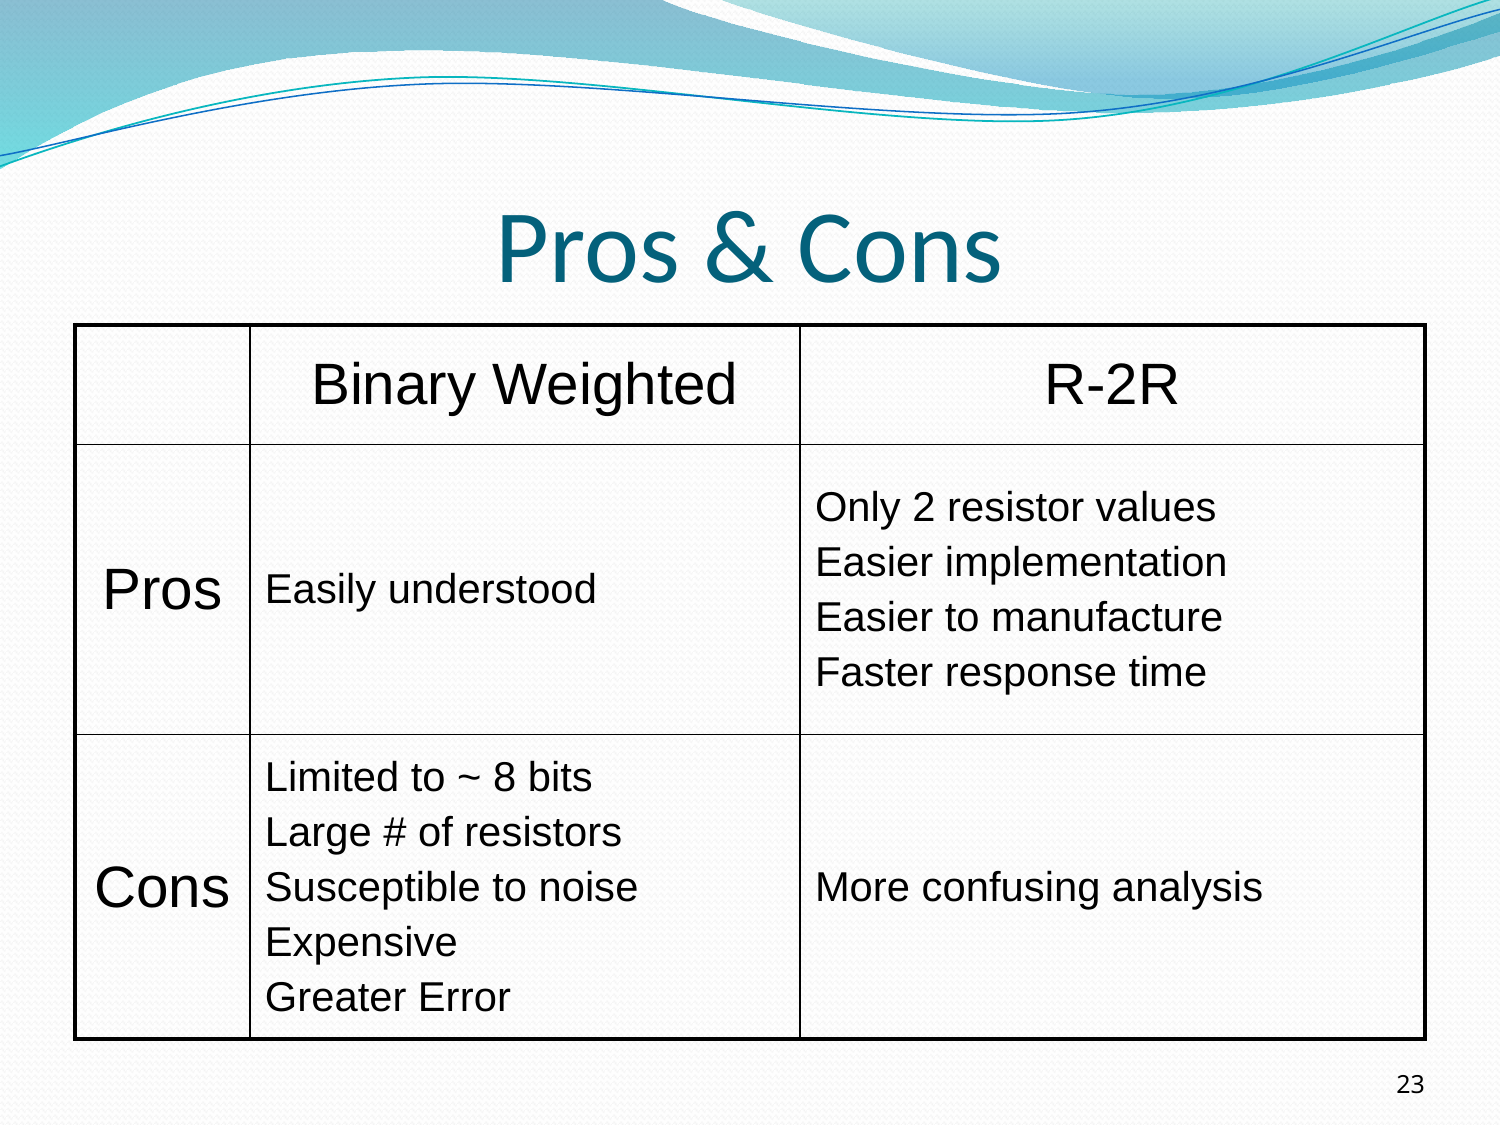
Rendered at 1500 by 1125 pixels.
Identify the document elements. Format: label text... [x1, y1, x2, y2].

table_cell Easily understood [251, 445, 799, 734]
title Pros & Cons [74, 115, 1426, 304]
table_cell Cons [77, 735, 249, 1037]
table_cell Pros [77, 445, 249, 734]
table_cell Limited to ~ 8 bits Large # of resistors Susceptible to noise Expensive Greater Error [251, 735, 799, 1037]
slide_number 23 [1299, 1042, 1425, 1103]
table_header [77, 327, 249, 444]
table_cell More confusing analysis [801, 735, 1423, 1037]
table_cell Only 2 resistor values Easier implementation Easier to manufacture Faster response time [801, 445, 1423, 734]
table_header R-2R [801, 327, 1423, 444]
table_header Binary Weighted [251, 327, 799, 444]
